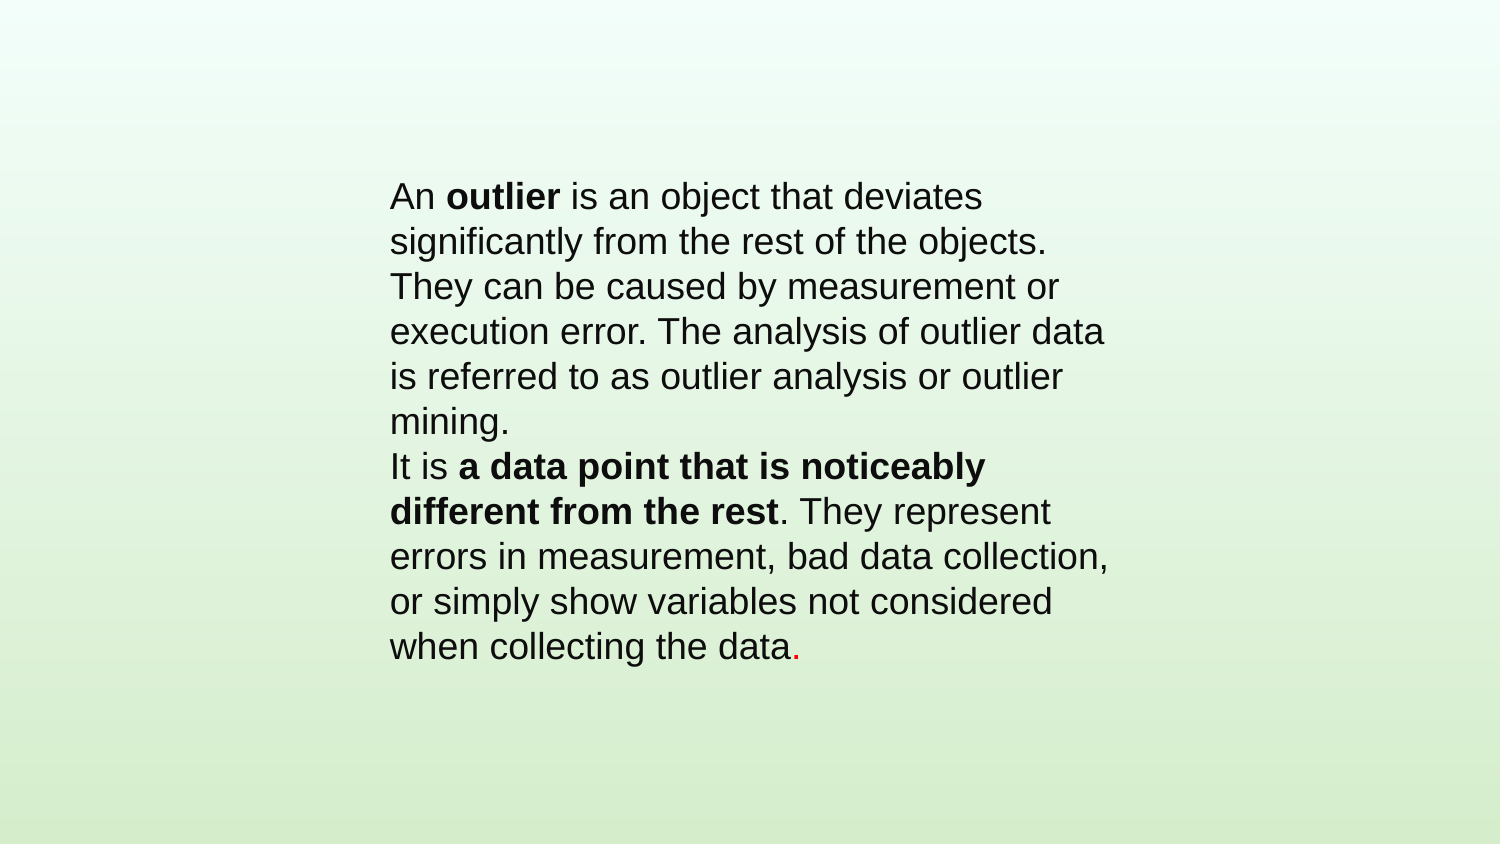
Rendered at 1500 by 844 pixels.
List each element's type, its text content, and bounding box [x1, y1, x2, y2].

text_box An outlier is an object that deviates significantly from the rest of the objects. They can be caused by measurement or execution error. The analysis of outlier data is referred to as outlier analysis or outlier mining. It is a data point that is noticeably different from the rest. They represent errors in measurement, bad data collection, or simply show variables not considered when collecting the data. [374, 164, 1125, 675]
